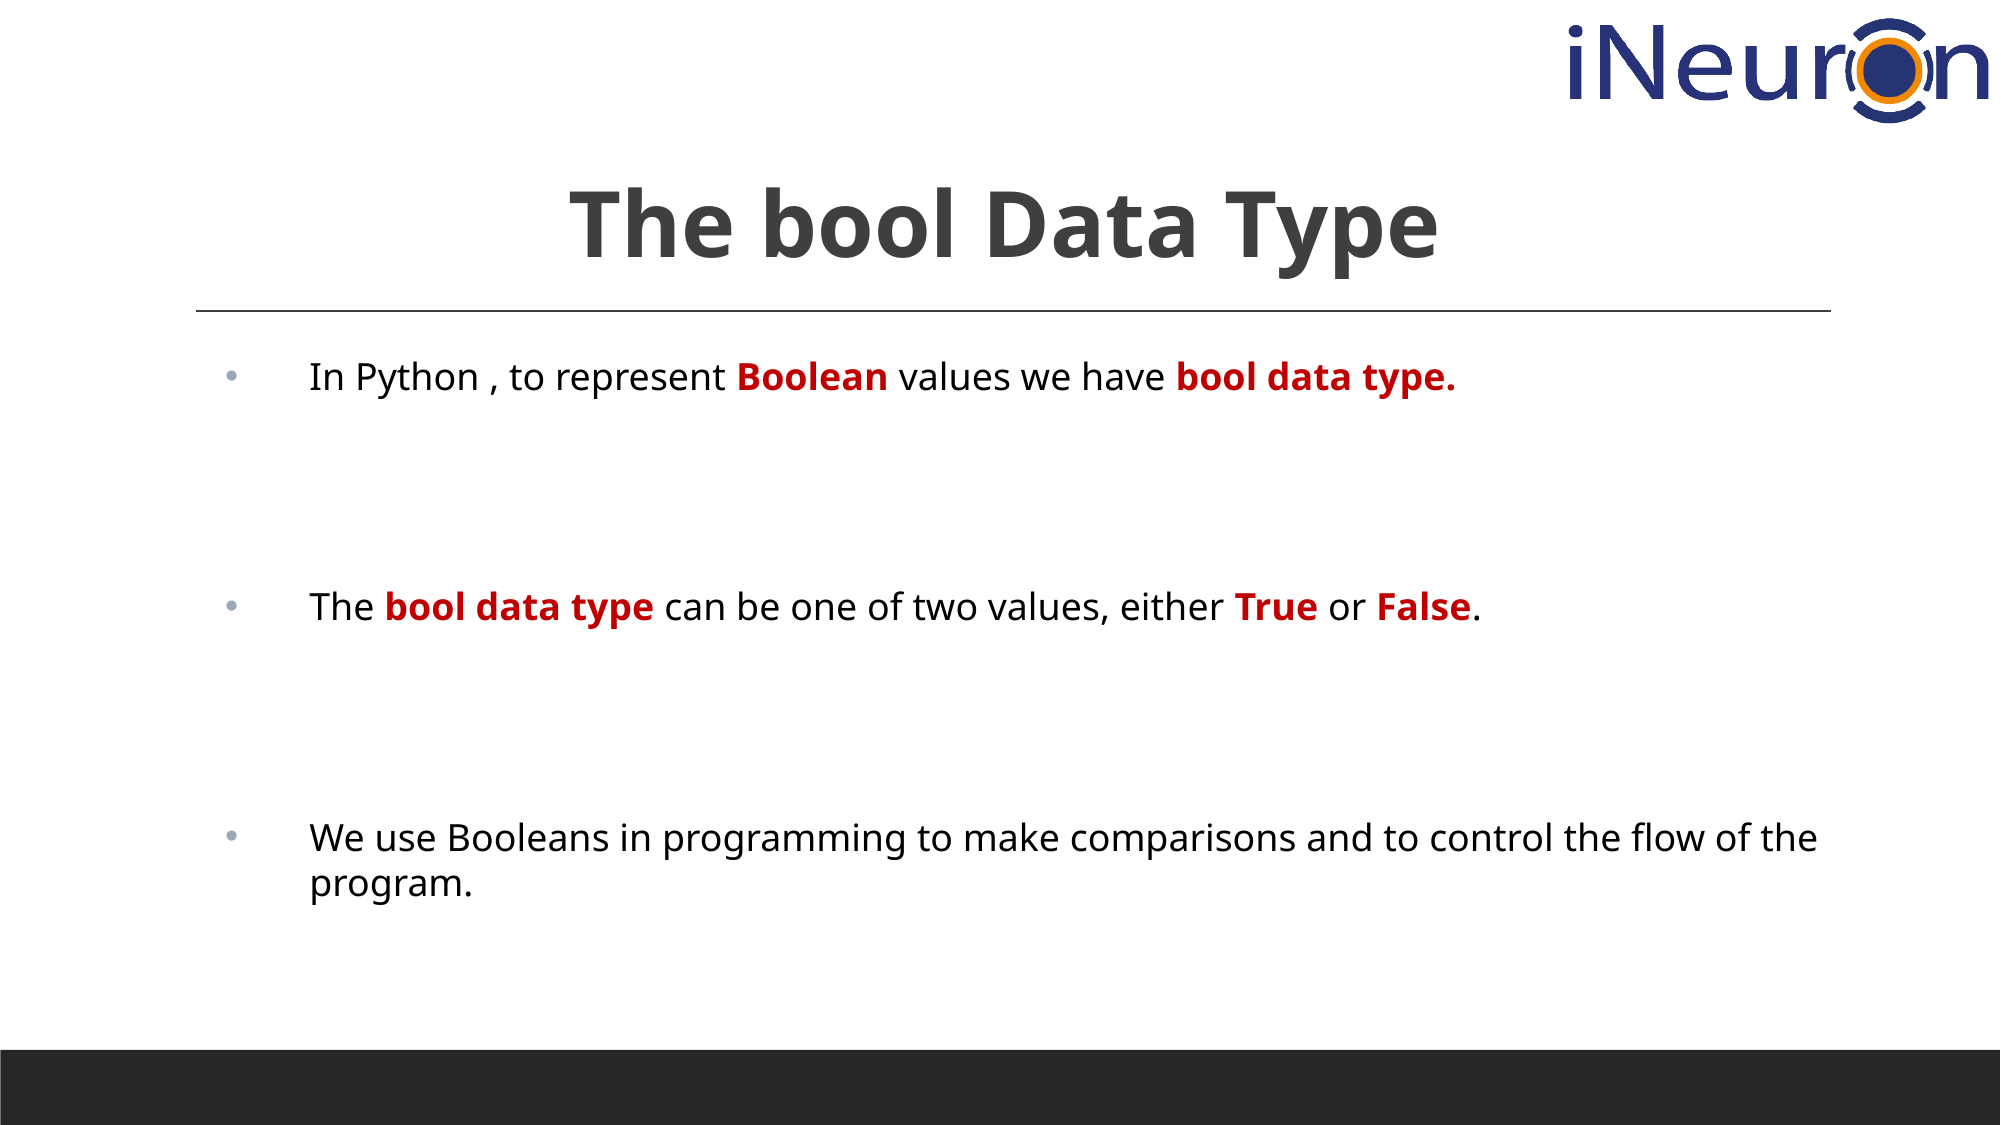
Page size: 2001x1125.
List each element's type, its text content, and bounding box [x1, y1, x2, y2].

picture [1560, 7, 1997, 127]
title The bool Data Type [180, 47, 1830, 285]
list In Python , to represent Boolean values we have bool data type. The bool data type can be one of two values, either True or False. We use Booleans in programming to make comparisons and to control the flow of the program. [180, 345, 1830, 963]
